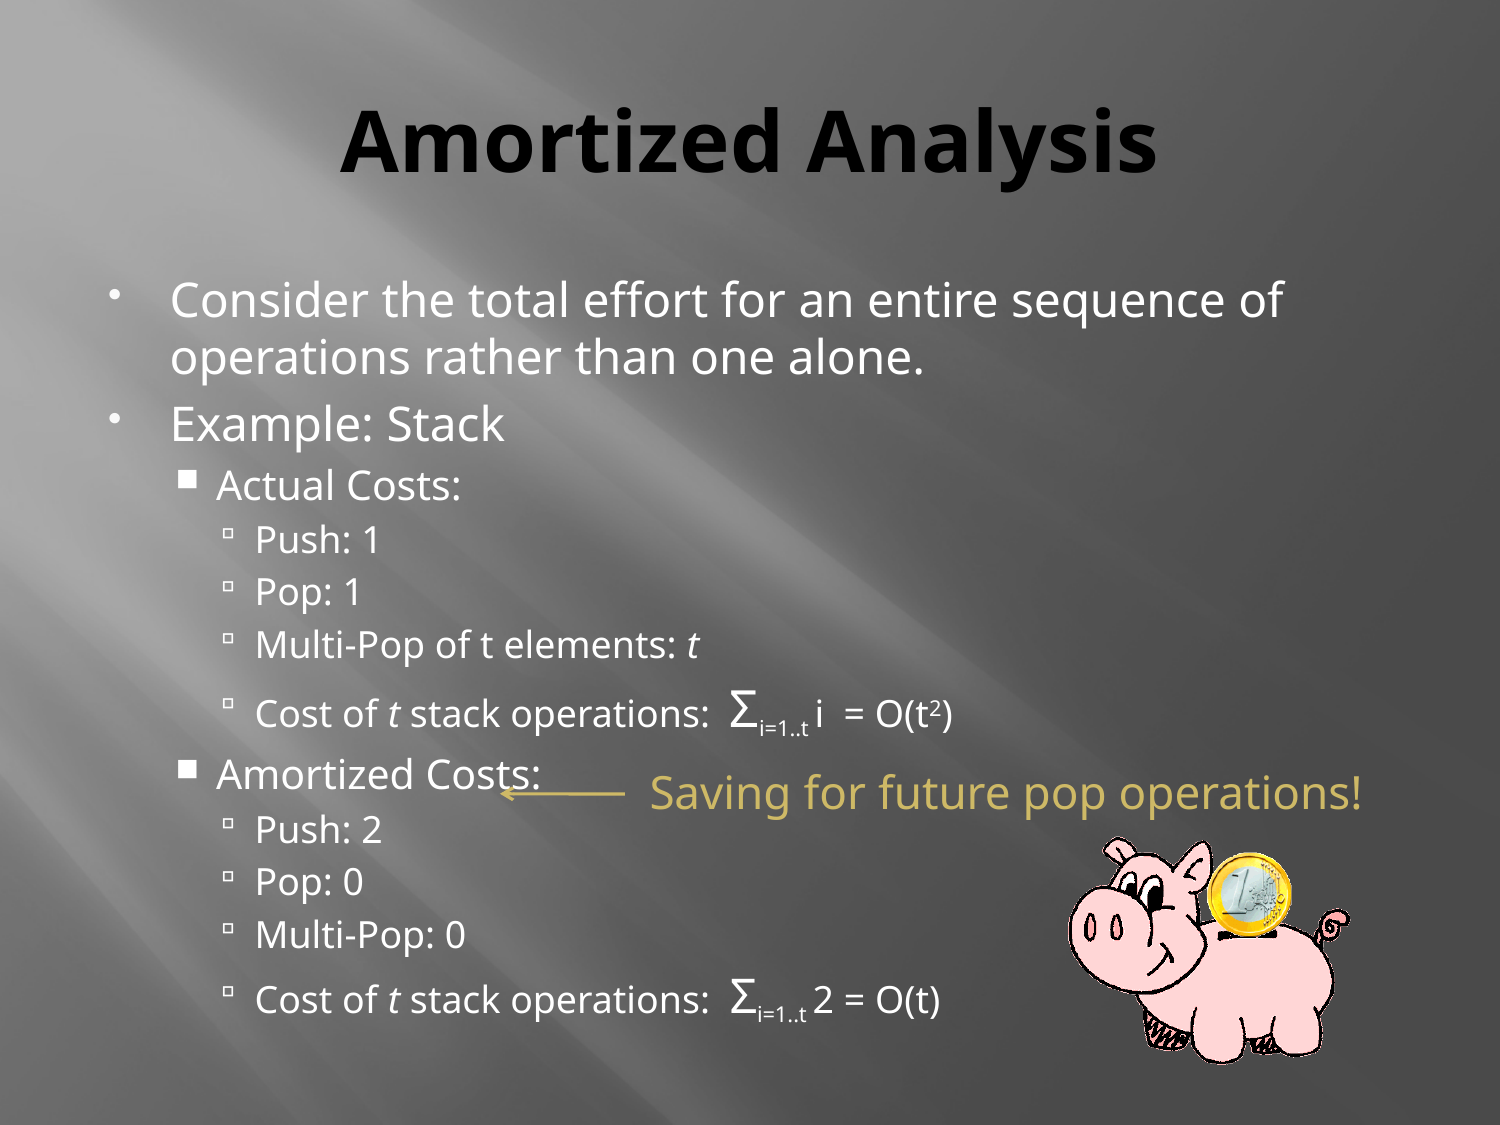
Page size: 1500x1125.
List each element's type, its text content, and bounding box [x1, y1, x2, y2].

picture [1062, 830, 1356, 1069]
table_header 4 [1060, 828, 1359, 1035]
text_box Saving for future pop operations! [634, 756, 1378, 827]
list Consider the total effort for an entire sequence of operations rather than one alone. Example: Stack Actual Costs: Push: 1 Pop: 1 Multi-Pop of t elements: t Cost of t stack operations: Σi=1..t i = O(t2) Amortized Costs: Push: 2 Pop: 0 Multi-Pop: 0 Cost of t stack operations: Σi=1..t 2 = O(t) [75, 262, 1425, 1035]
title Amortized Analysis [75, 45, 1425, 233]
